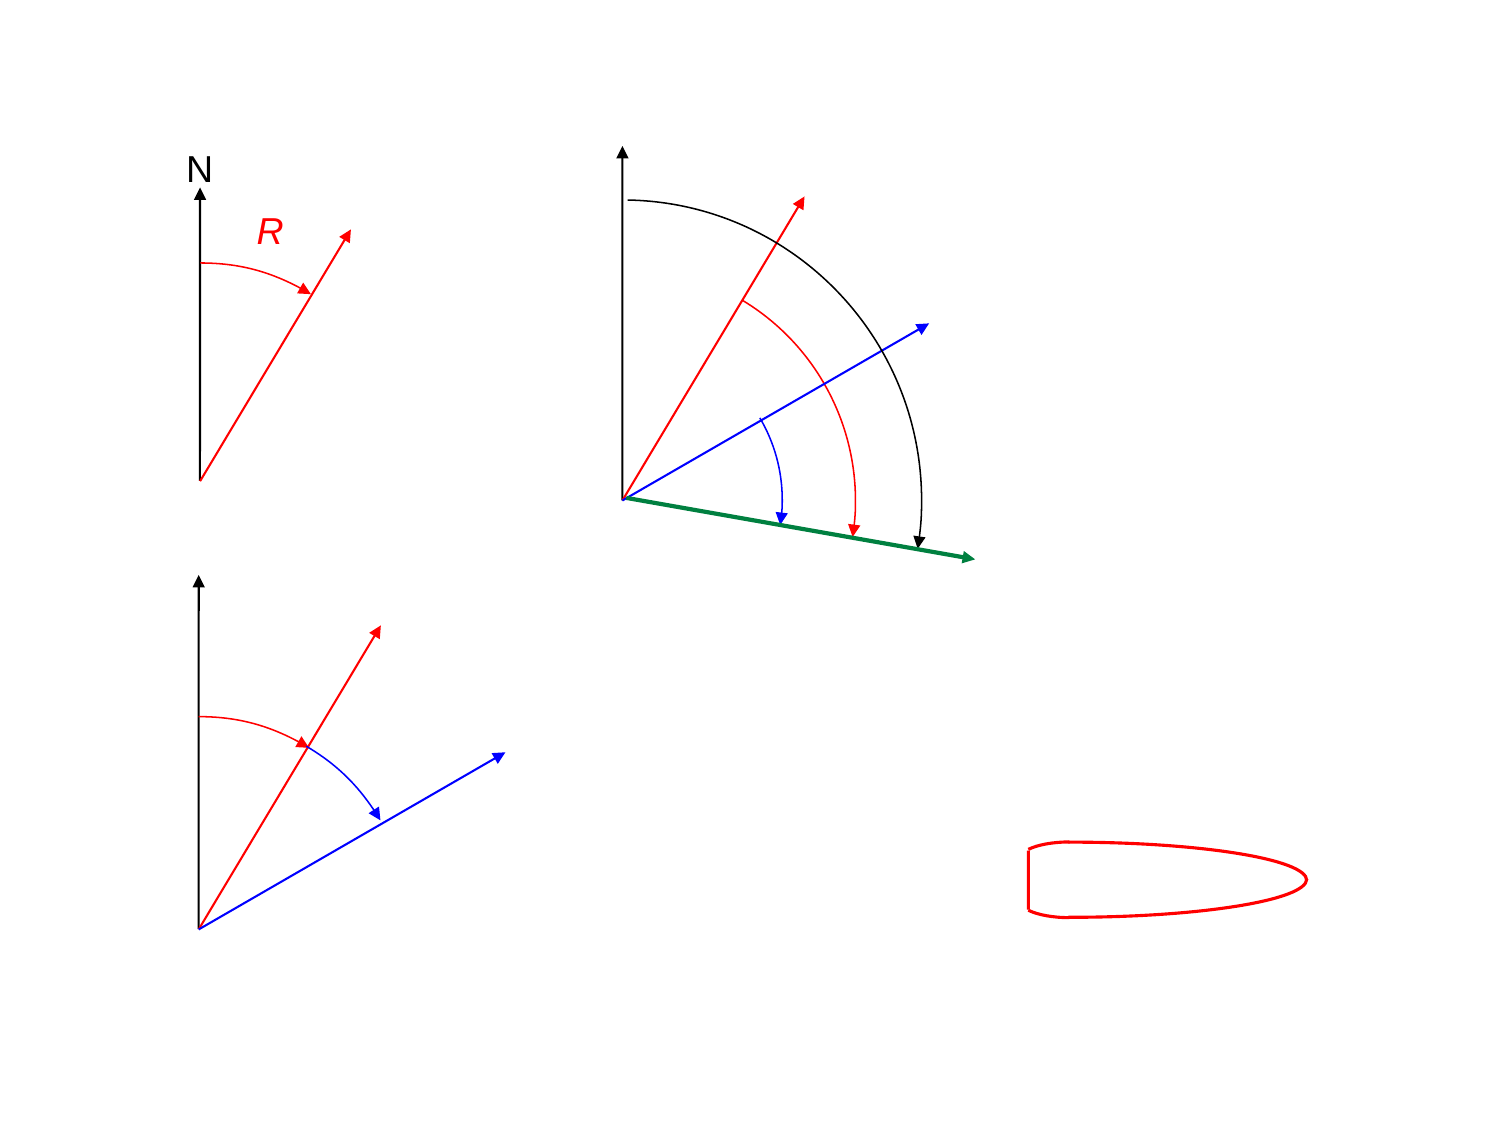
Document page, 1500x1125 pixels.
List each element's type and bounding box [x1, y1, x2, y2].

text_box [598, 145, 979, 549]
text_box [174, 574, 530, 955]
text_box [170, 137, 312, 503]
text_box [1028, 841, 1307, 918]
